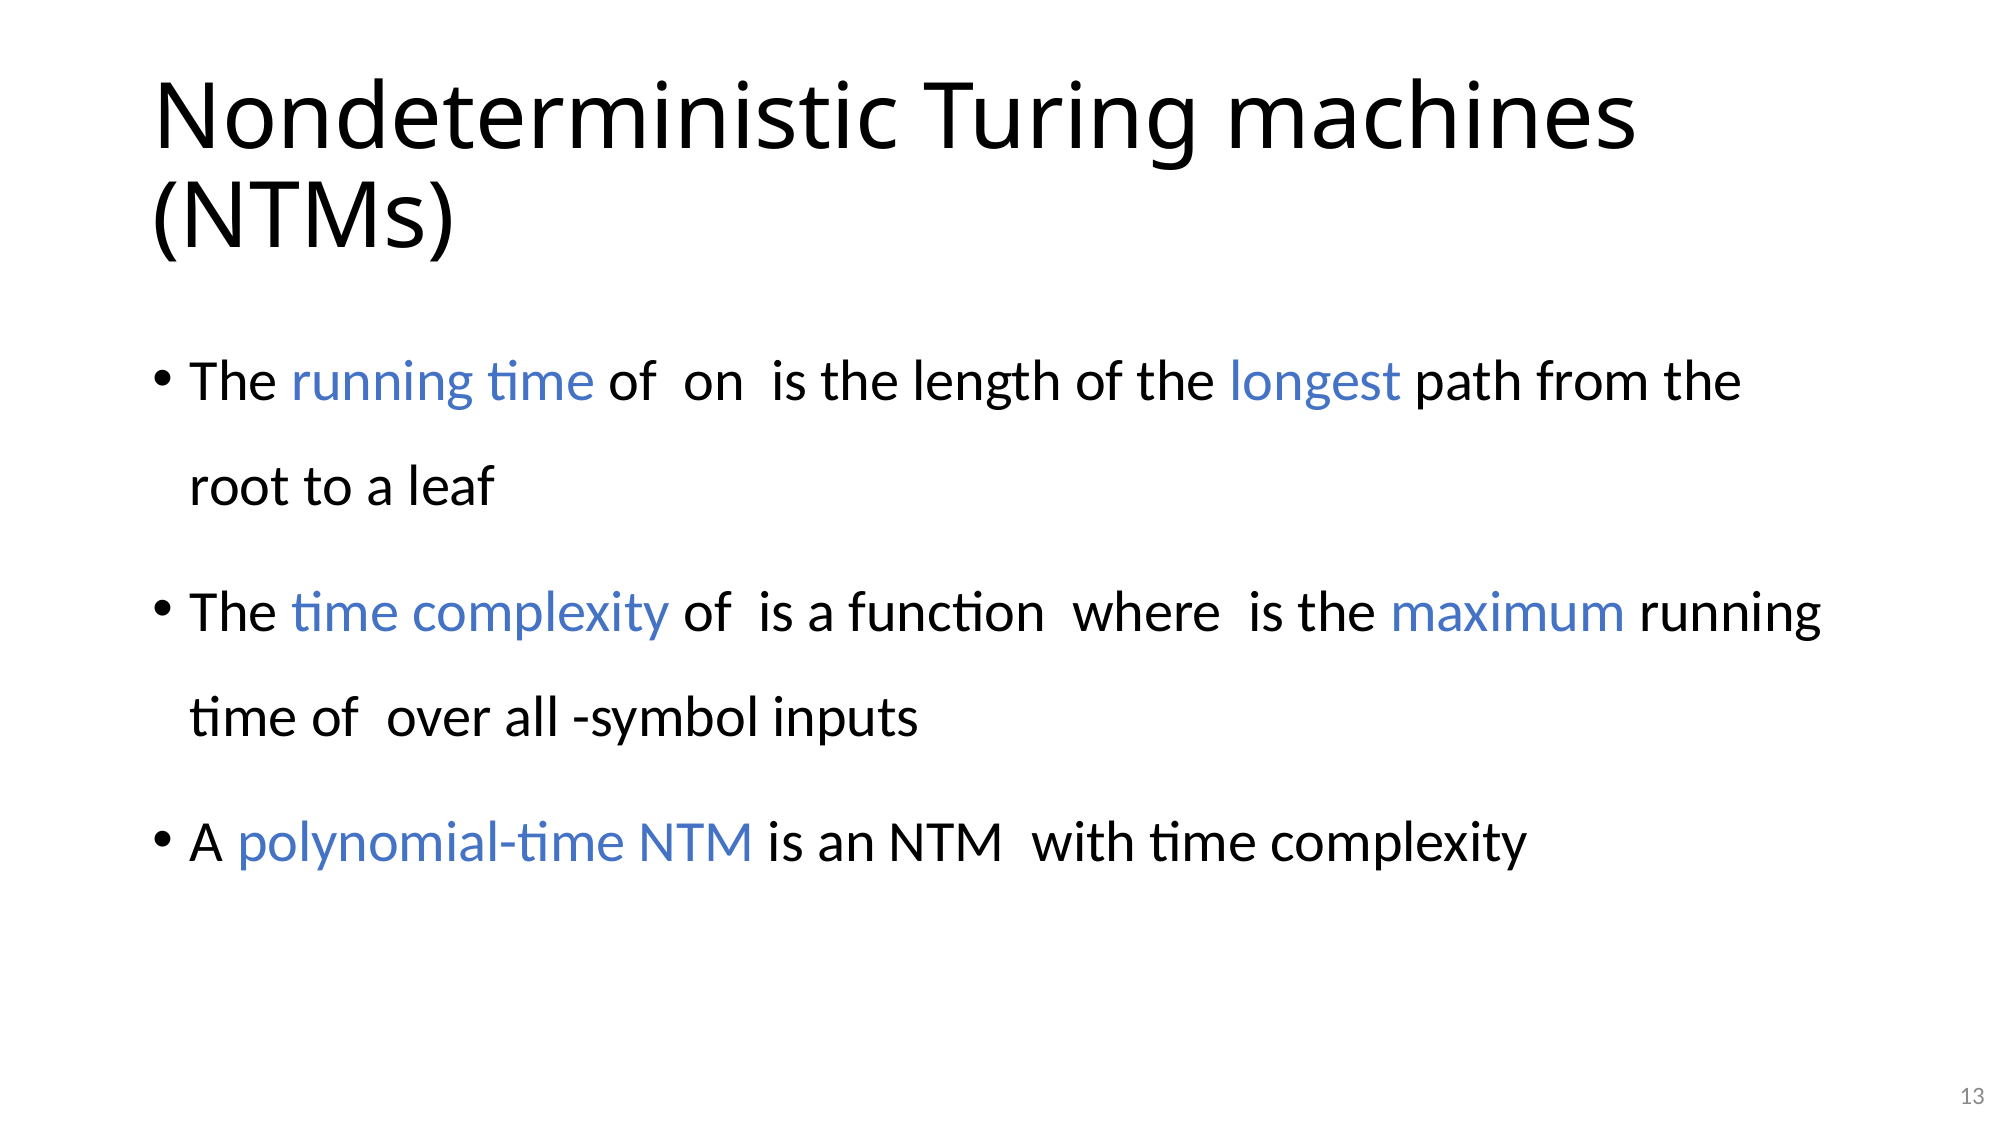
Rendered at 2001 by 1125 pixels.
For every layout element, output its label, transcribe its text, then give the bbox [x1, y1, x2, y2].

slide_number 13 [1550, 1064, 2000, 1125]
title Nondeterministic Turing machines (NTMs) [137, 59, 1863, 278]
